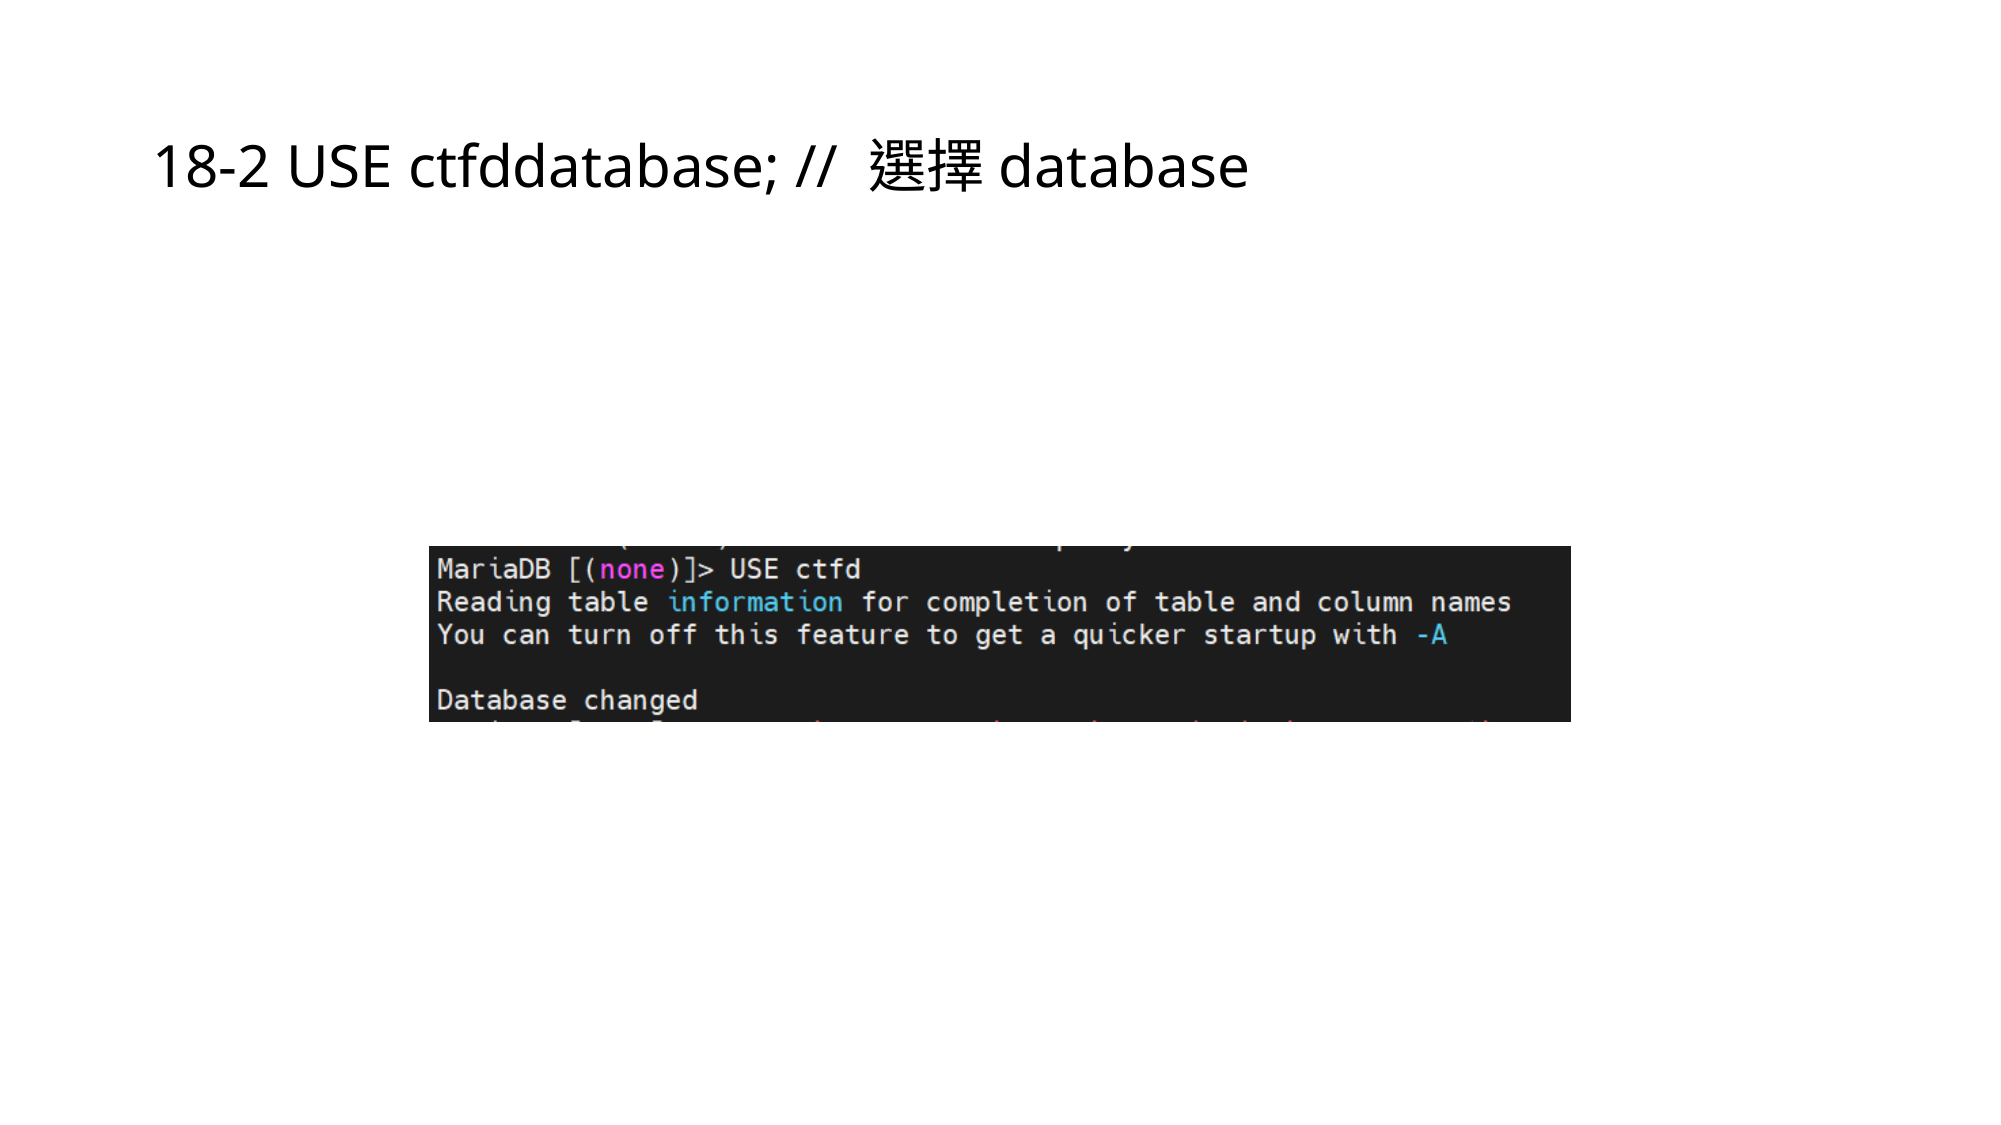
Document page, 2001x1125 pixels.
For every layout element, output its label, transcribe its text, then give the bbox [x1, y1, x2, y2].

title 18-2 USE ctfddatabase; // 選擇database [137, 59, 1863, 278]
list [429, 546, 1571, 722]
